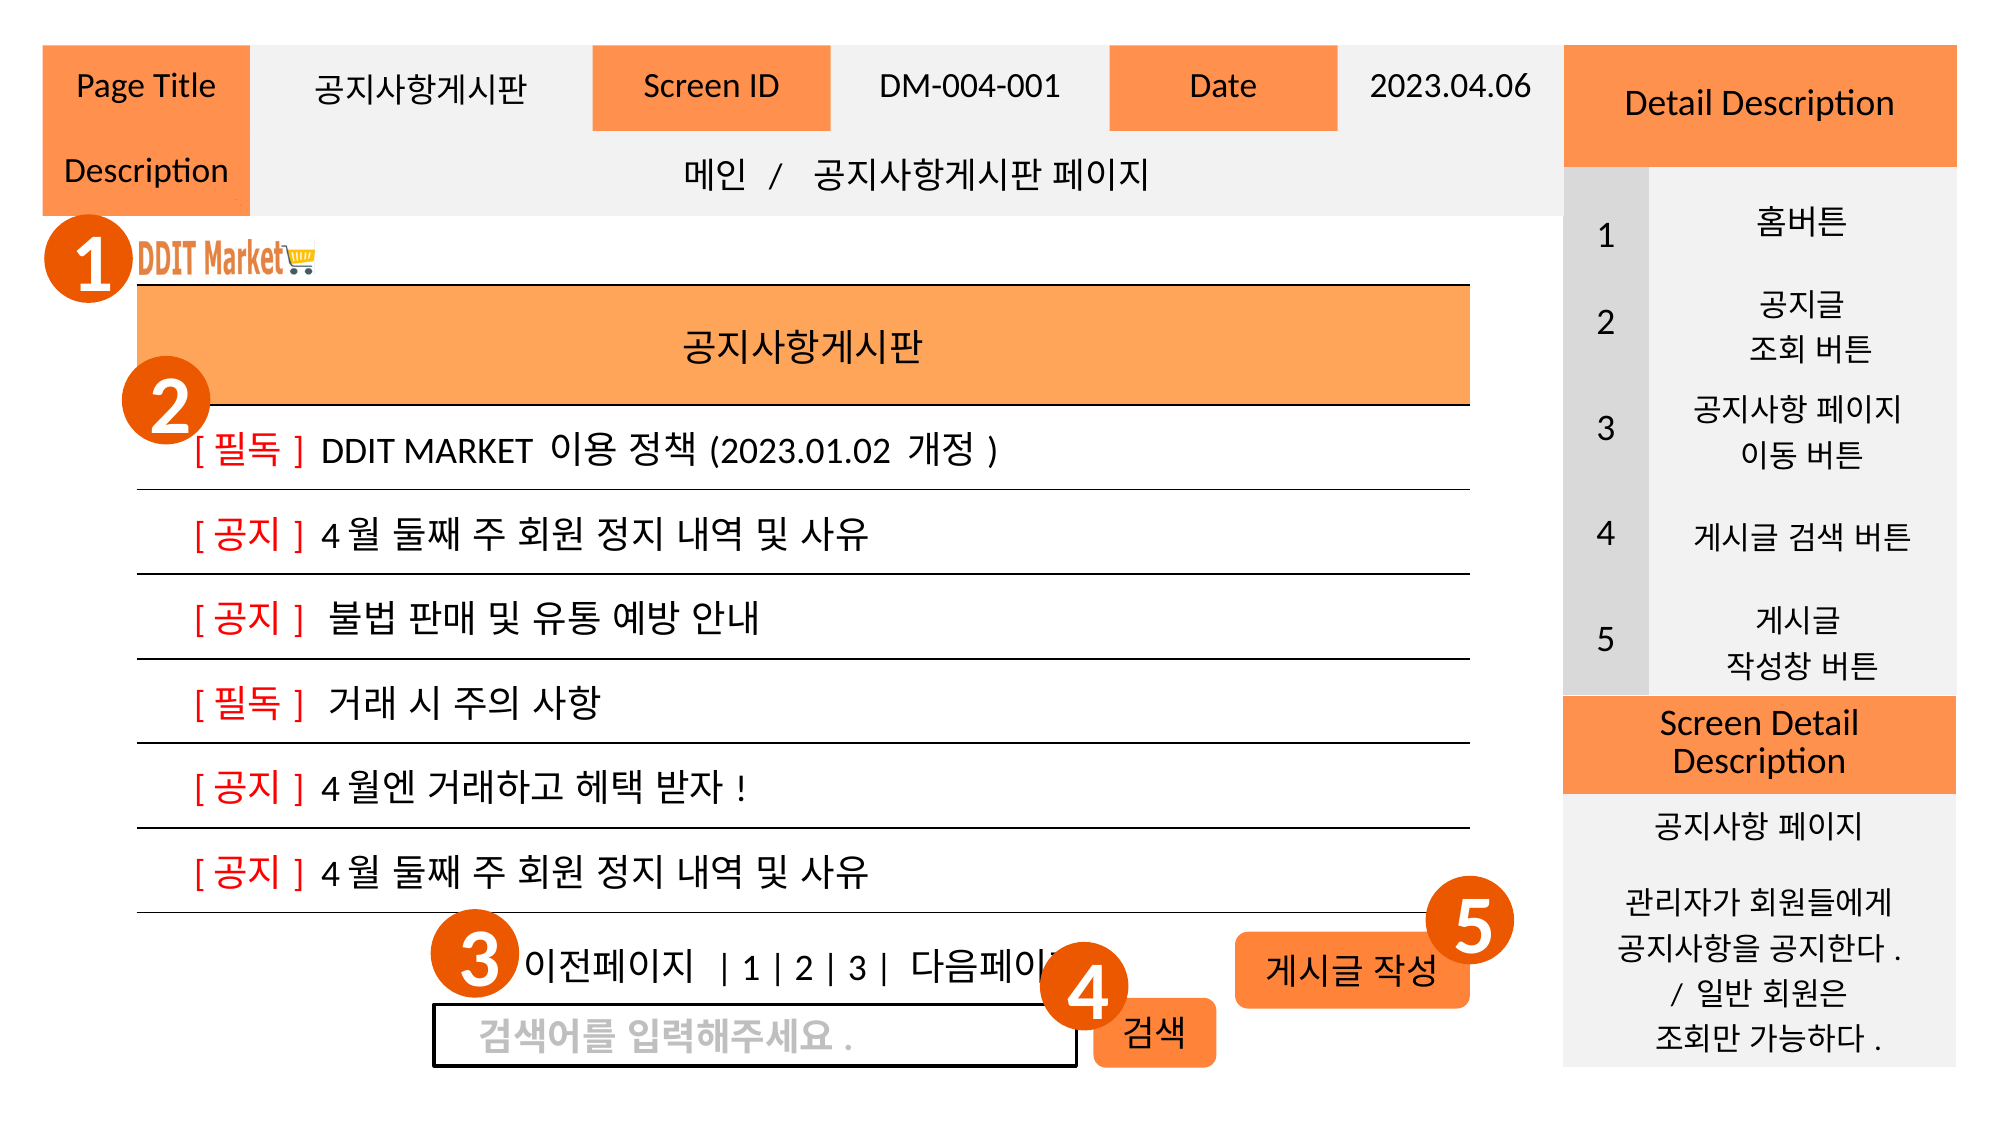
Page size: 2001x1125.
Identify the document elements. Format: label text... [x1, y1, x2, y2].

text_box 5 [1424, 874, 1516, 966]
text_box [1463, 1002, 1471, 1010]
picture [138, 199, 315, 275]
table_header Screen ID [593, 45, 831, 131]
table_cell [공지] 4월 둘째 주 회원 정지 내역 및 사유 [137, 490, 1470, 573]
table_cell 게시글 작성창 버튼 [1649, 589, 1957, 695]
table_cell [필독] DDIT MARKET 이용 정책(2023.01.02 개정) [137, 406, 1470, 489]
table_header Page Title [43, 45, 250, 131]
text_box 검색어를 입력해주세요. [432, 1003, 1078, 1068]
table_cell 공지글 조회 버튼 [1649, 272, 1957, 378]
table_cell 공지사항 페이지 이동 버튼 [1649, 378, 1957, 483]
table_cell 1 [1563, 167, 1649, 272]
text_box 검색 [1093, 997, 1217, 1068]
text_box 2 [120, 354, 212, 447]
text_box 게시글 작성 [1233, 930, 1472, 1011]
table_header Detail Description [1564, 45, 1957, 167]
table_cell [공지] 4월 둘째 주 회원 정지 내역 및 사유 [137, 829, 1470, 912]
text_box 이전페이지 | 1 | 2 | 3 | 다음페이지 [135, 920, 1425, 1010]
table_cell 4 [1563, 483, 1649, 589]
table_header 공지사항게시판 [137, 286, 1470, 404]
table_header DM-004-001 [831, 45, 1110, 131]
table_header 공지사항게시판 [250, 45, 593, 131]
table_cell 5 [1563, 589, 1649, 695]
table_cell 메인 / 공지사항게시판 페이지 [250, 131, 1564, 216]
table_cell [공지] 4월엔 거래하고 헤택 받자! [137, 744, 1470, 827]
table_cell [공지] 불법 판매 및 유통 예방 안내 [137, 575, 1470, 658]
table_cell 게시글 검색 버튼 [1649, 483, 1957, 589]
table_cell 3 [1563, 378, 1649, 483]
table_cell 홈버튼 [1649, 167, 1957, 272]
table_header 2023.04.06 [1338, 45, 1564, 131]
table_header Screen Detail Description [1563, 696, 1956, 794]
table_cell [필독] 거래 시 주의 사항 [137, 660, 1470, 742]
table_cell Description [43, 131, 250, 216]
text_box 4 [1038, 940, 1131, 1033]
text_box 1 [42, 212, 132, 305]
table_header Date [1110, 45, 1338, 131]
table_cell 2 [1563, 272, 1649, 378]
table_cell 공지사항 페이지 관리자가 회원들에게 공지사항을 공지한다. / 일반 회원은 조회만 가능하다. [1563, 794, 1956, 1067]
text_box 3 [429, 907, 521, 1000]
